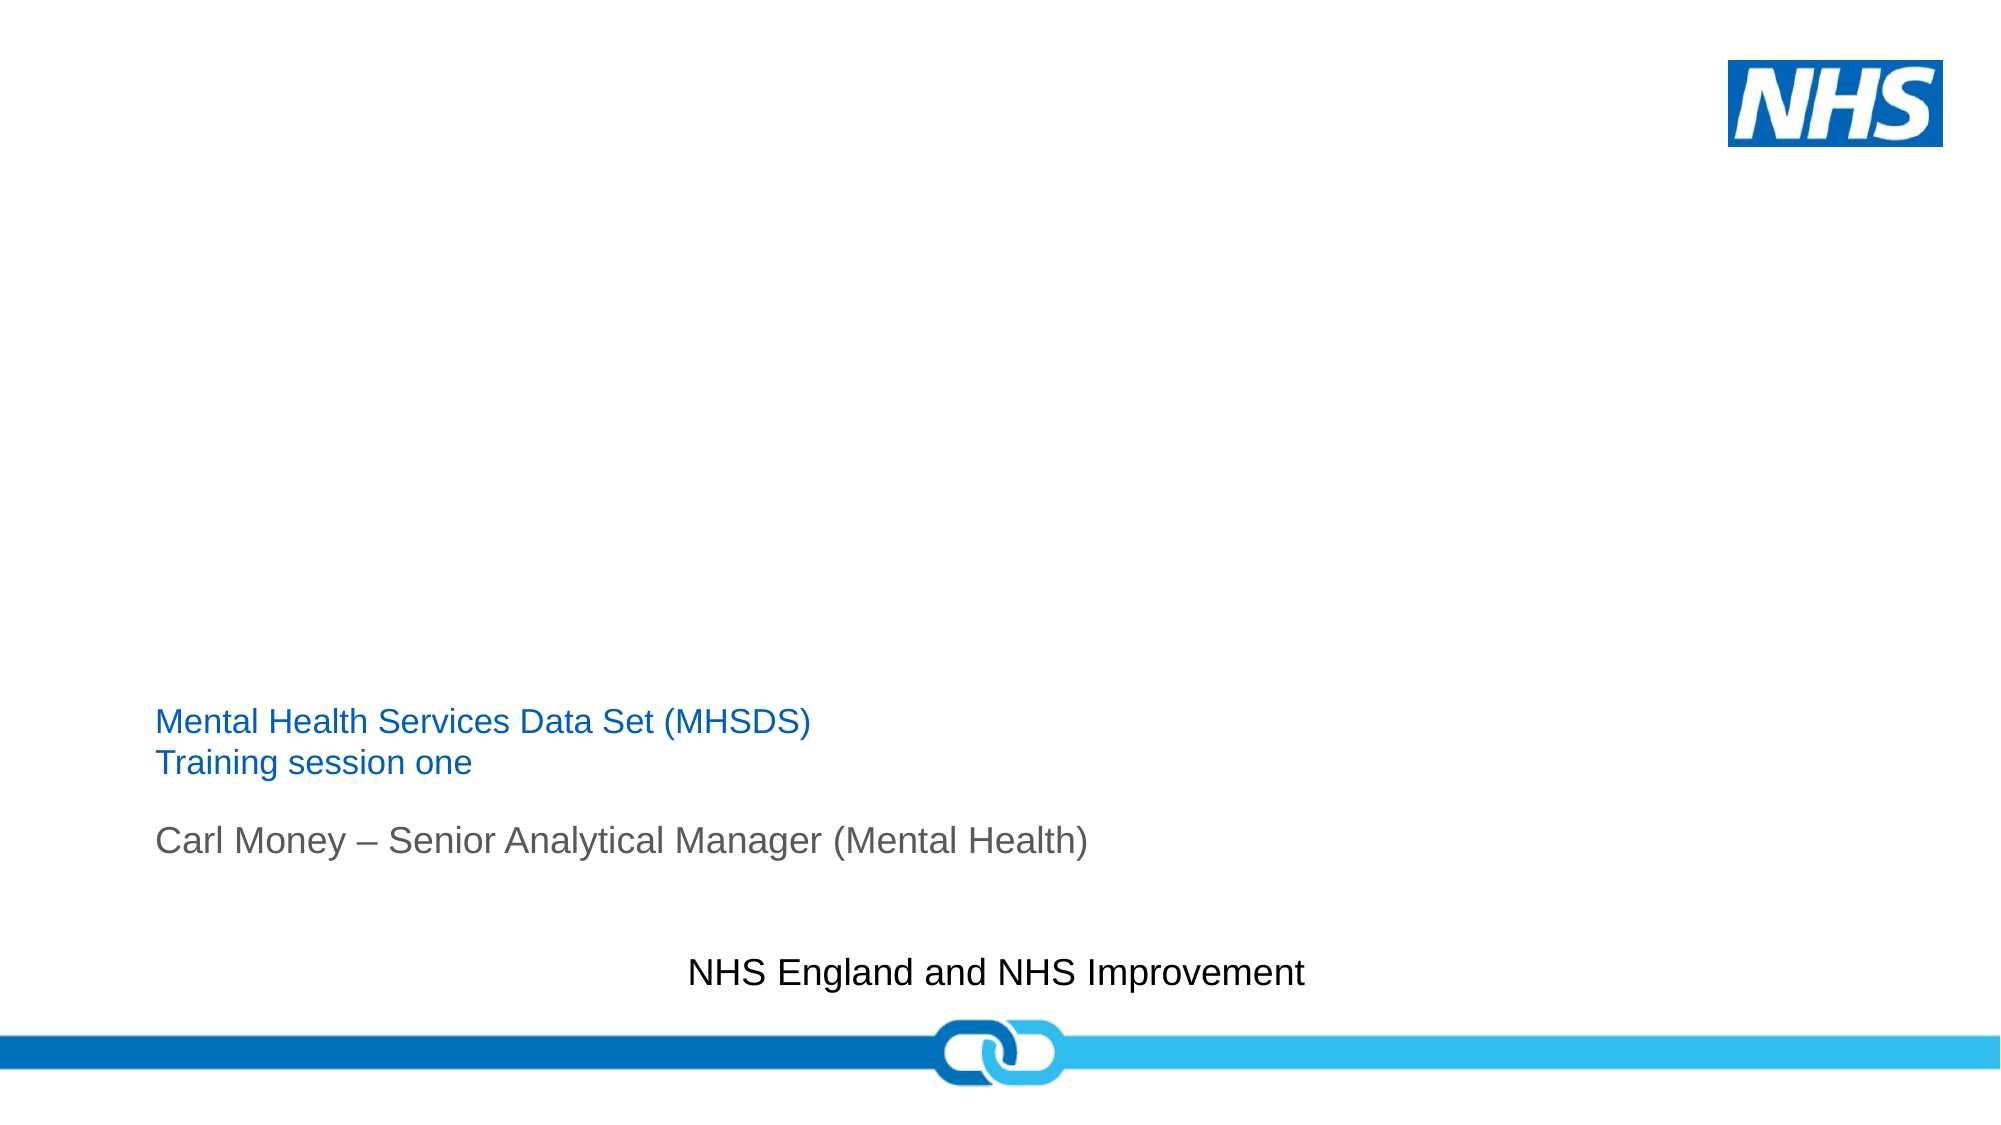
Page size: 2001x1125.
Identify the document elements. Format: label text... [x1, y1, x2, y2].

picture [0, 1019, 2001, 1087]
title Mental Health Services Data Set (MHSDS) Training session one [140, 690, 1641, 790]
picture [1728, 60, 1943, 147]
subtitle Carl Money – Senior Analytical Manager (Mental Health) [140, 814, 1641, 871]
